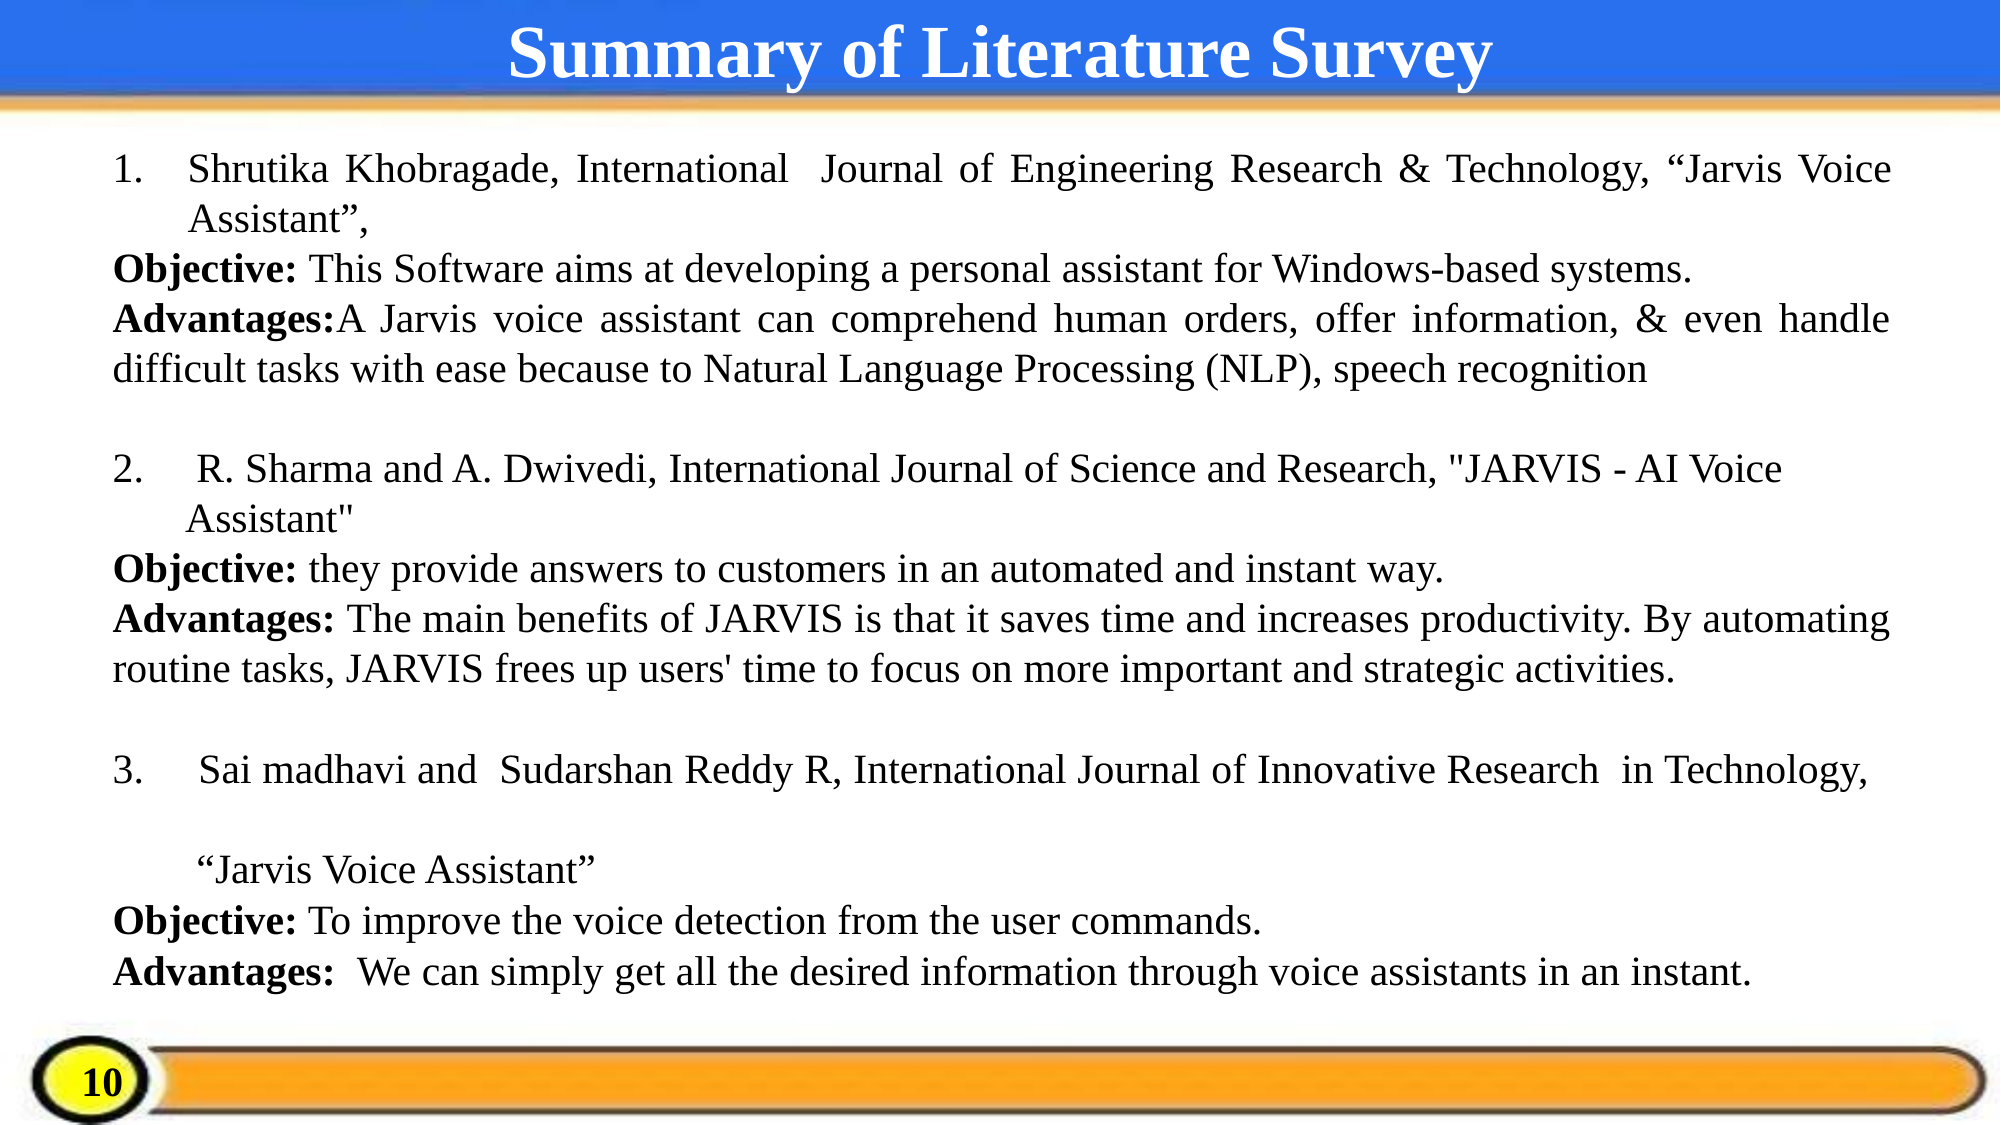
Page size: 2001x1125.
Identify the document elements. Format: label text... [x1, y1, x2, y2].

text_box [0, 0, 2000, 1125]
slide_number 10 [75, 1052, 238, 1125]
